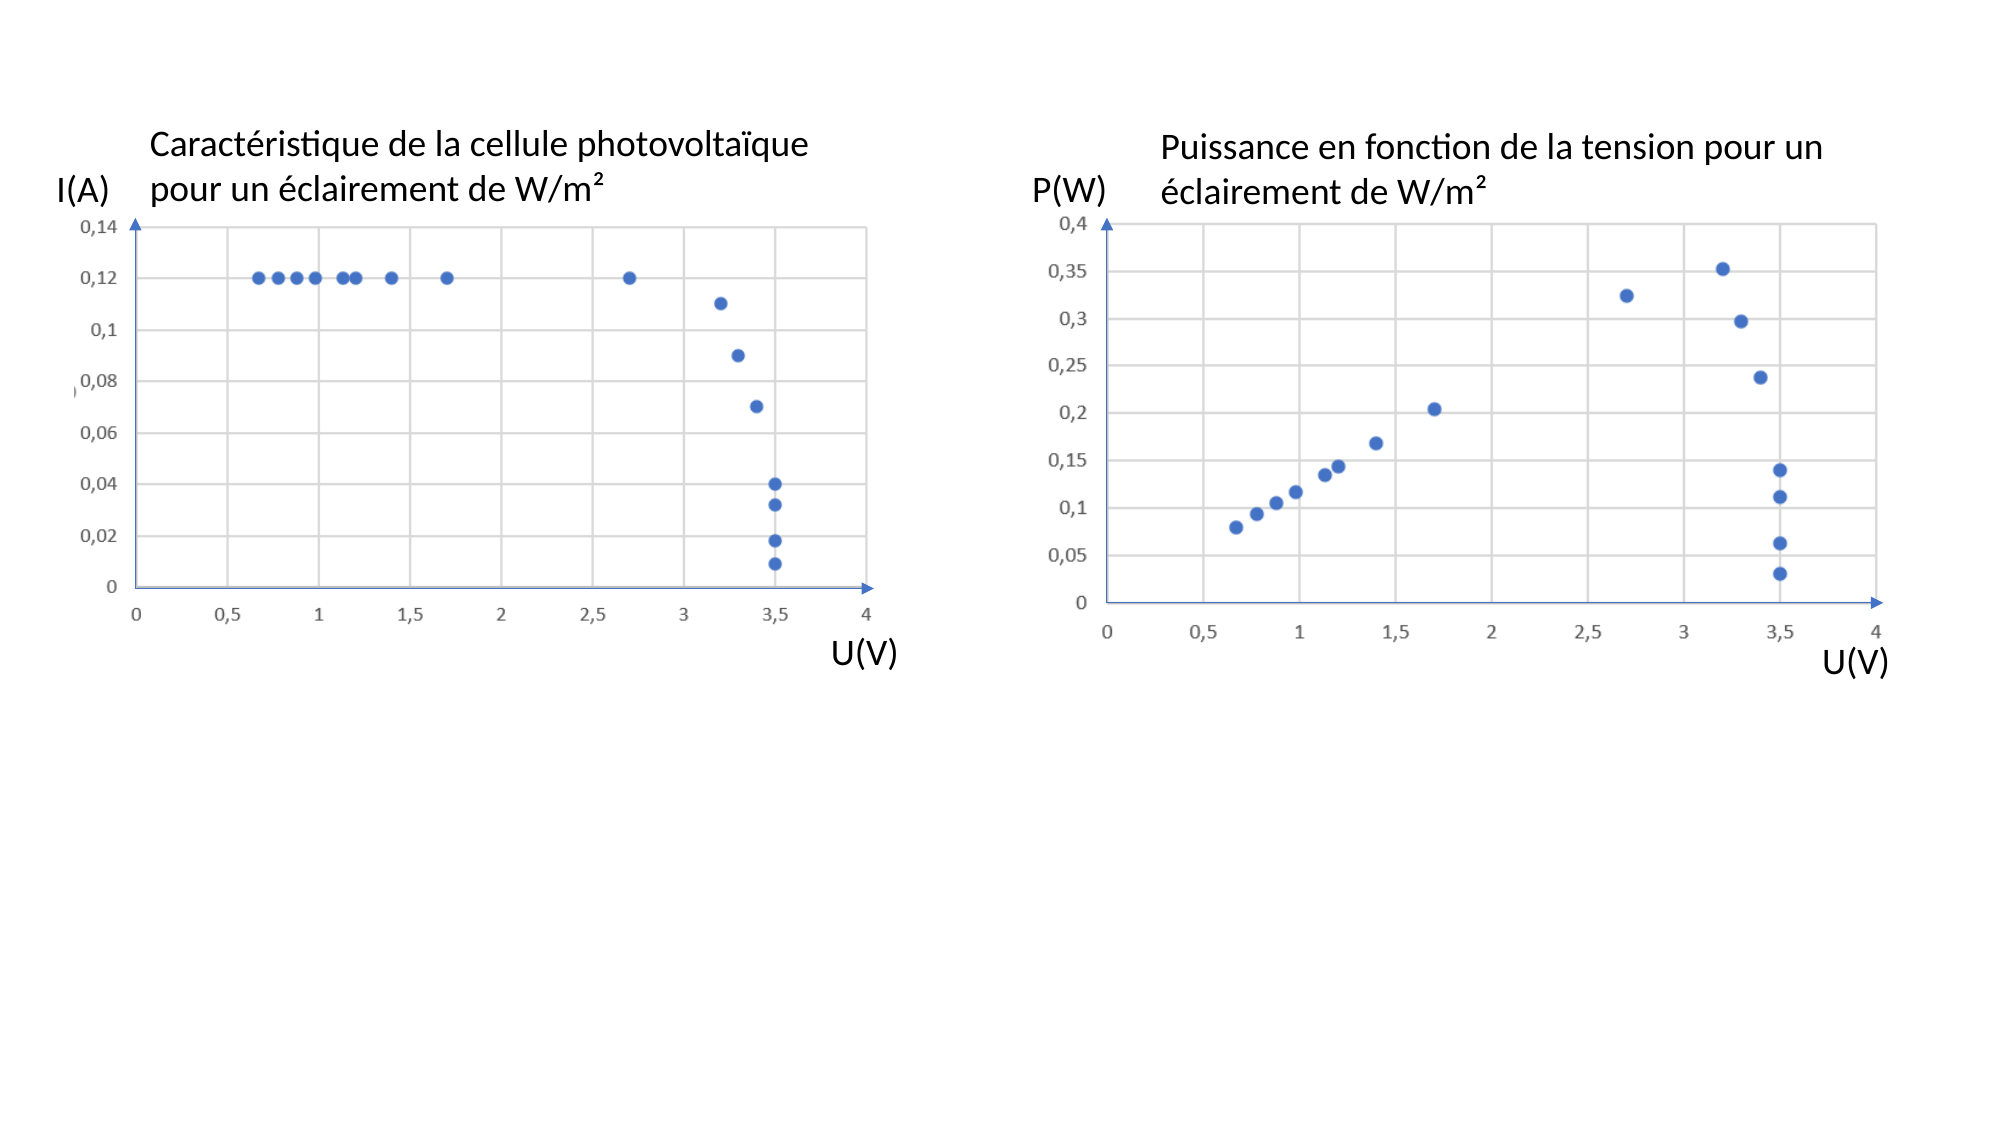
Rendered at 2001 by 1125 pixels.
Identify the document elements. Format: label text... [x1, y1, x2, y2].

text_box U(V) [816, 620, 932, 680]
picture [1038, 207, 1897, 652]
text_box I(A) [41, 157, 132, 217]
text_box P(W) [1017, 157, 1191, 217]
text_box U(V) [1807, 629, 1924, 690]
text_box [74, 210, 885, 630]
